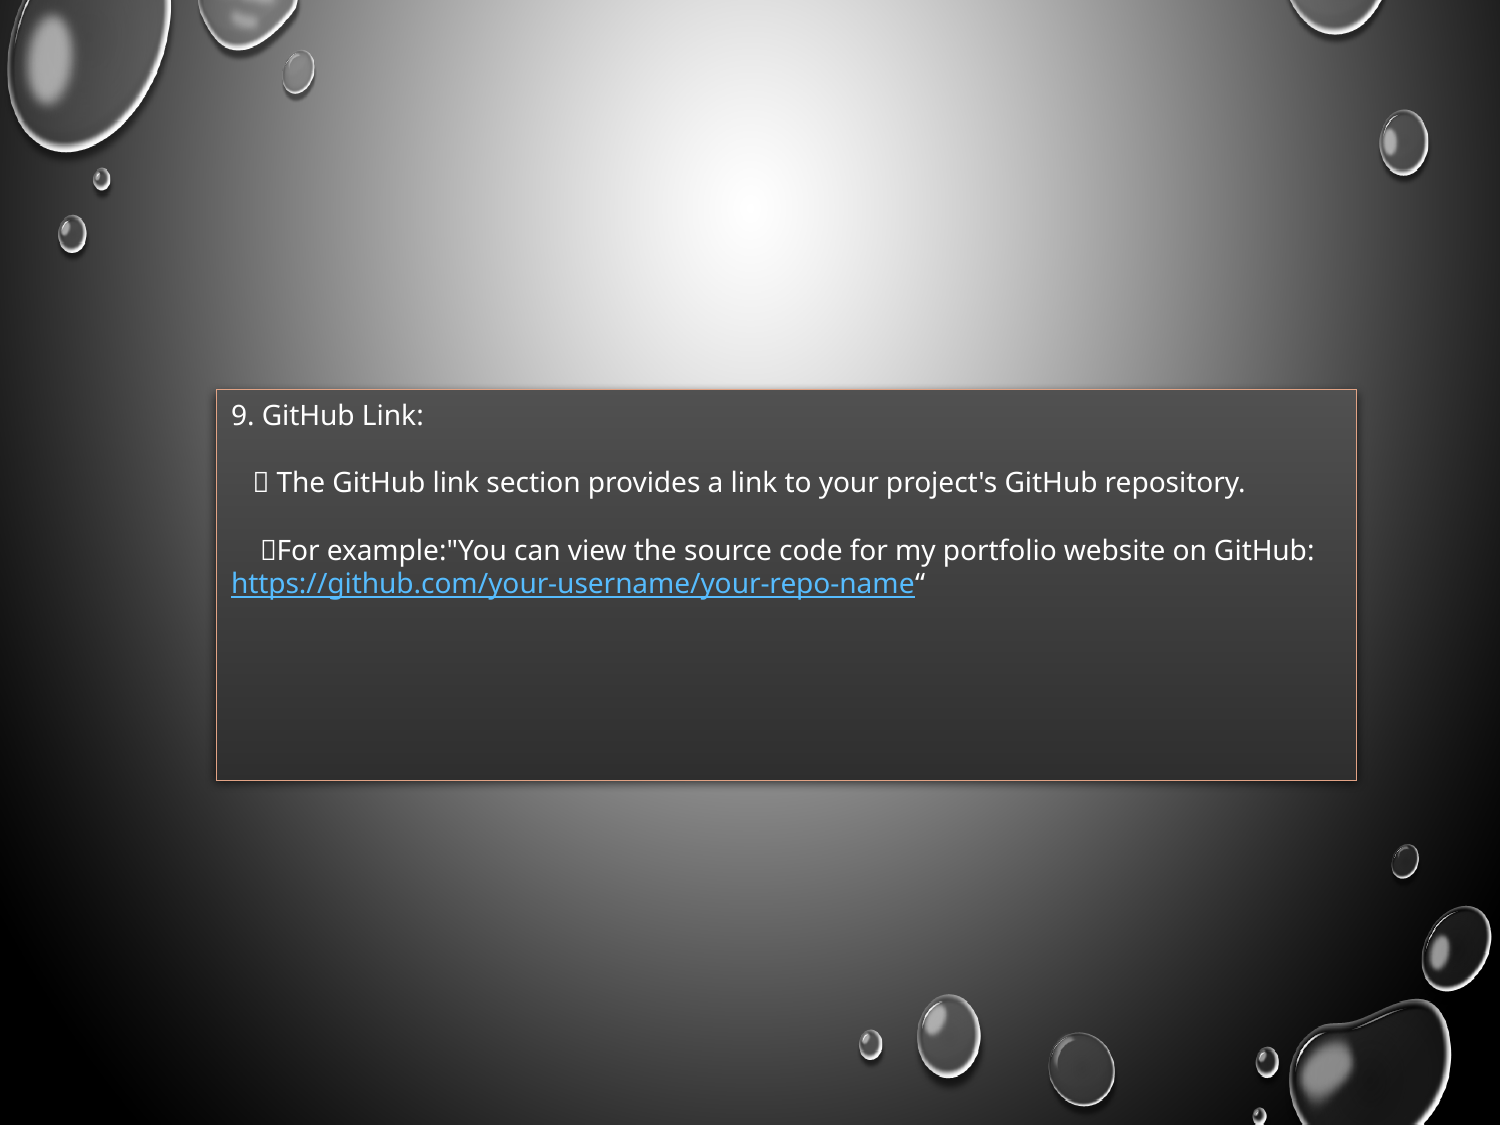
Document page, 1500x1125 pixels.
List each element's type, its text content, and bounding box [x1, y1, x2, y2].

picture [0, 0, 1500, 1125]
text_box 9. GitHub Link: 🐣 The GitHub link section provides a link to your project's GitHub repository. 🐣For example:"You can view the source code for my portfolio website on GitHub: https://github.com/your-username/your-repo-name“ [216, 389, 1357, 781]
